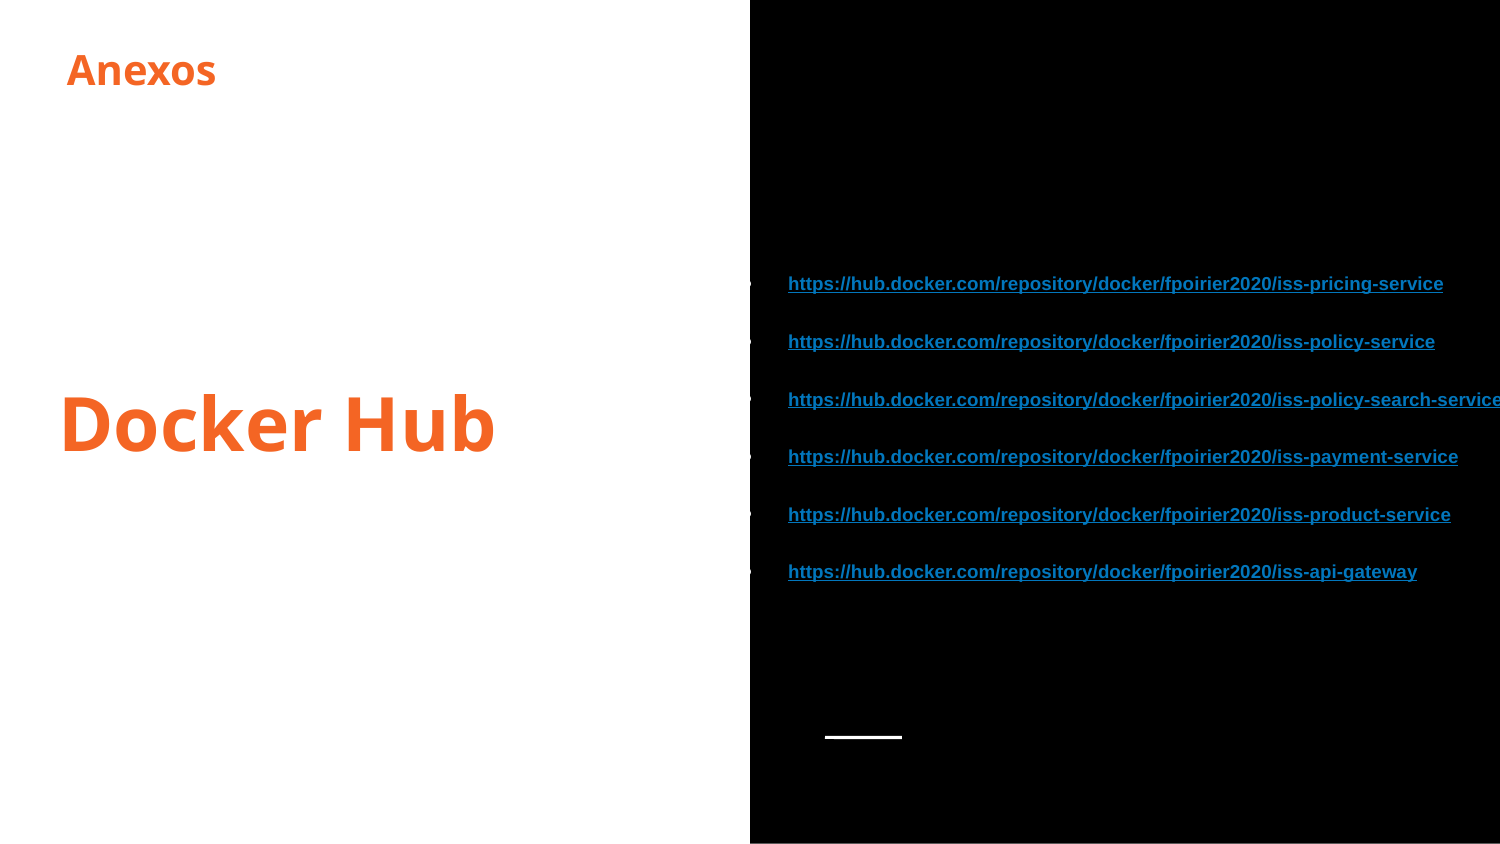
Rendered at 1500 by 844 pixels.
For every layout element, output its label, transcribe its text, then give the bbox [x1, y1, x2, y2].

text_box https://hub.docker.com/repository/docker/fpoirier2020/iss-pricing-service https://hub.docker.com/repository/docker/fpoirier2020/iss-policy-service https://hub.docker.com/repository/docker/fpoirier2020/iss-policy-search-service https://hub.docker.com/repository/docker/fpoirier2020/iss-payment-service https://hub.docker.com/repository/docker/fpoirier2020/iss-product-service https://hub.docker.com/repository/docker/fpoirier2020/iss-api-gateway [698, 12, 1500, 756]
text_box Anexos [52, 25, 403, 105]
text_box Docker Hub [43, 313, 698, 530]
